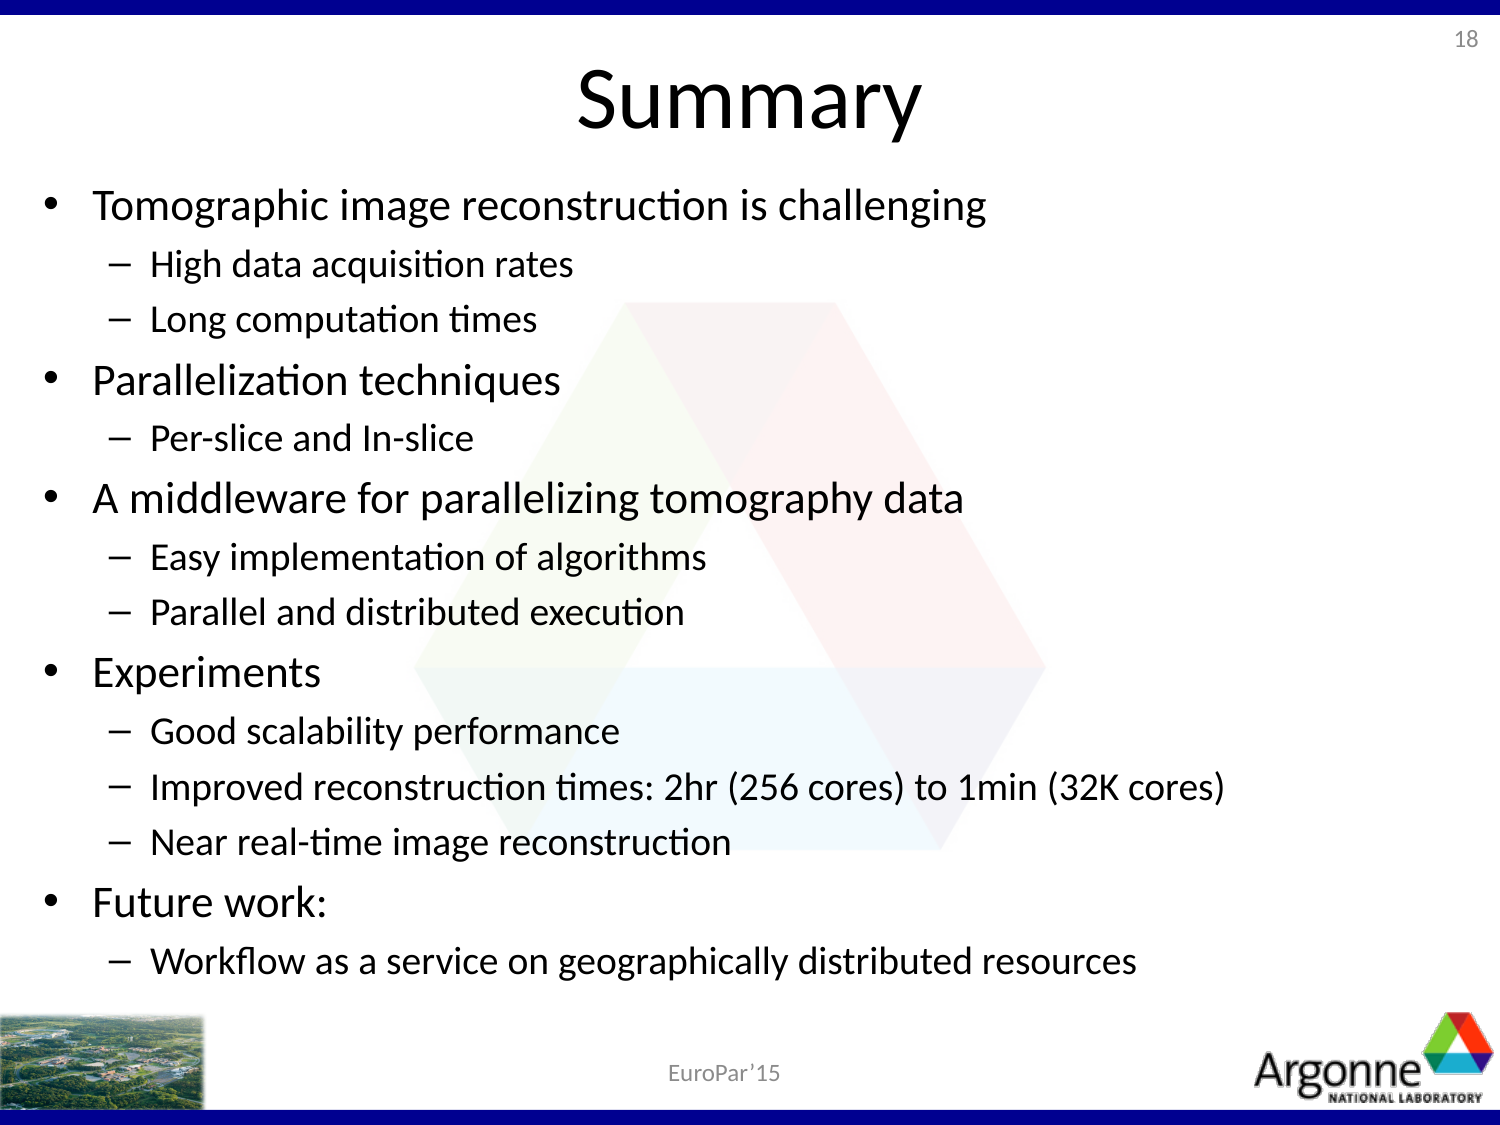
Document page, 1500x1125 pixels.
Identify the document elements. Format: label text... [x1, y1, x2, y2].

list Tomographic image reconstruction is challenging High data acquisition rates Long computation times Parallelization techniques Per-slice and In-slice A middleware for parallelizing tomography data Easy implementation of algorithms Parallel and distributed execution Experiments Good scalability performance Improved reconstruction times: 2hr (256 cores) to 1min (32K cores) Near real-time image reconstruction Future work: Workflow as a service on geographically distributed resources [28, 167, 1452, 991]
title Summary [75, 30, 1425, 154]
picture [2, 1019, 200, 1108]
footer EuroPar’15 [254, 1041, 1195, 1102]
picture [1254, 1012, 1494, 1103]
slide_number 18 [1425, 15, 1494, 61]
